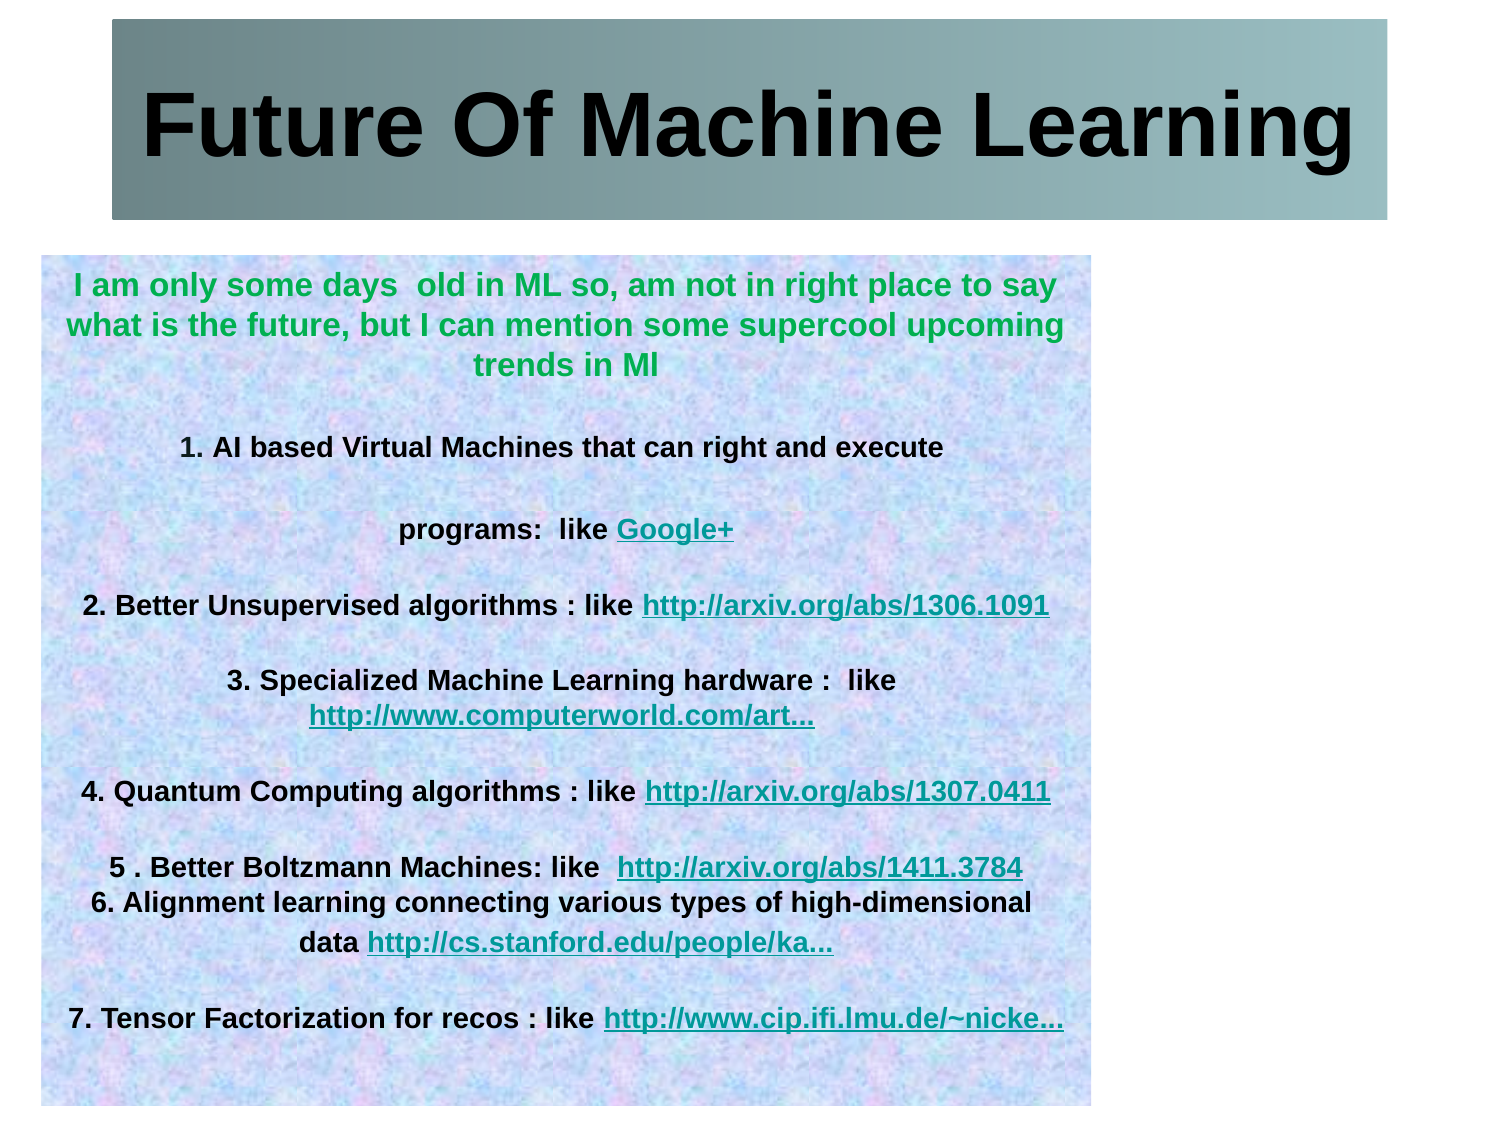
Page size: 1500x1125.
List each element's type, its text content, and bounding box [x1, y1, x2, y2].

subtitle I am only some days old in ML so, am not in right place to say what is the future, but I can mention some supercool upcoming trends in Ml 1. AI based Virtual Machines that can right and execute programs: like Google+ 2. Better Unsupervised algorithms : like http://arxiv.org/abs/1306.1091 3. Specialized Machine Learning hardware : like http://www.computerworld.com/art... 4. Quantum Computing algorithms : like http://arxiv.org/abs/1307.0411 5 . Better Boltzmann Machines: like http://arxiv.org/abs/1411.3784 6. Alignment learning connecting various types of high-dimensional data http://cs.stanford.edu/people/ka... 7. Tensor Factorization for recos : like http://www.cip.ifi.lmu.de/~nicke... [41, 255, 1092, 1106]
title Future Of Machine Learning [112, 19, 1388, 220]
